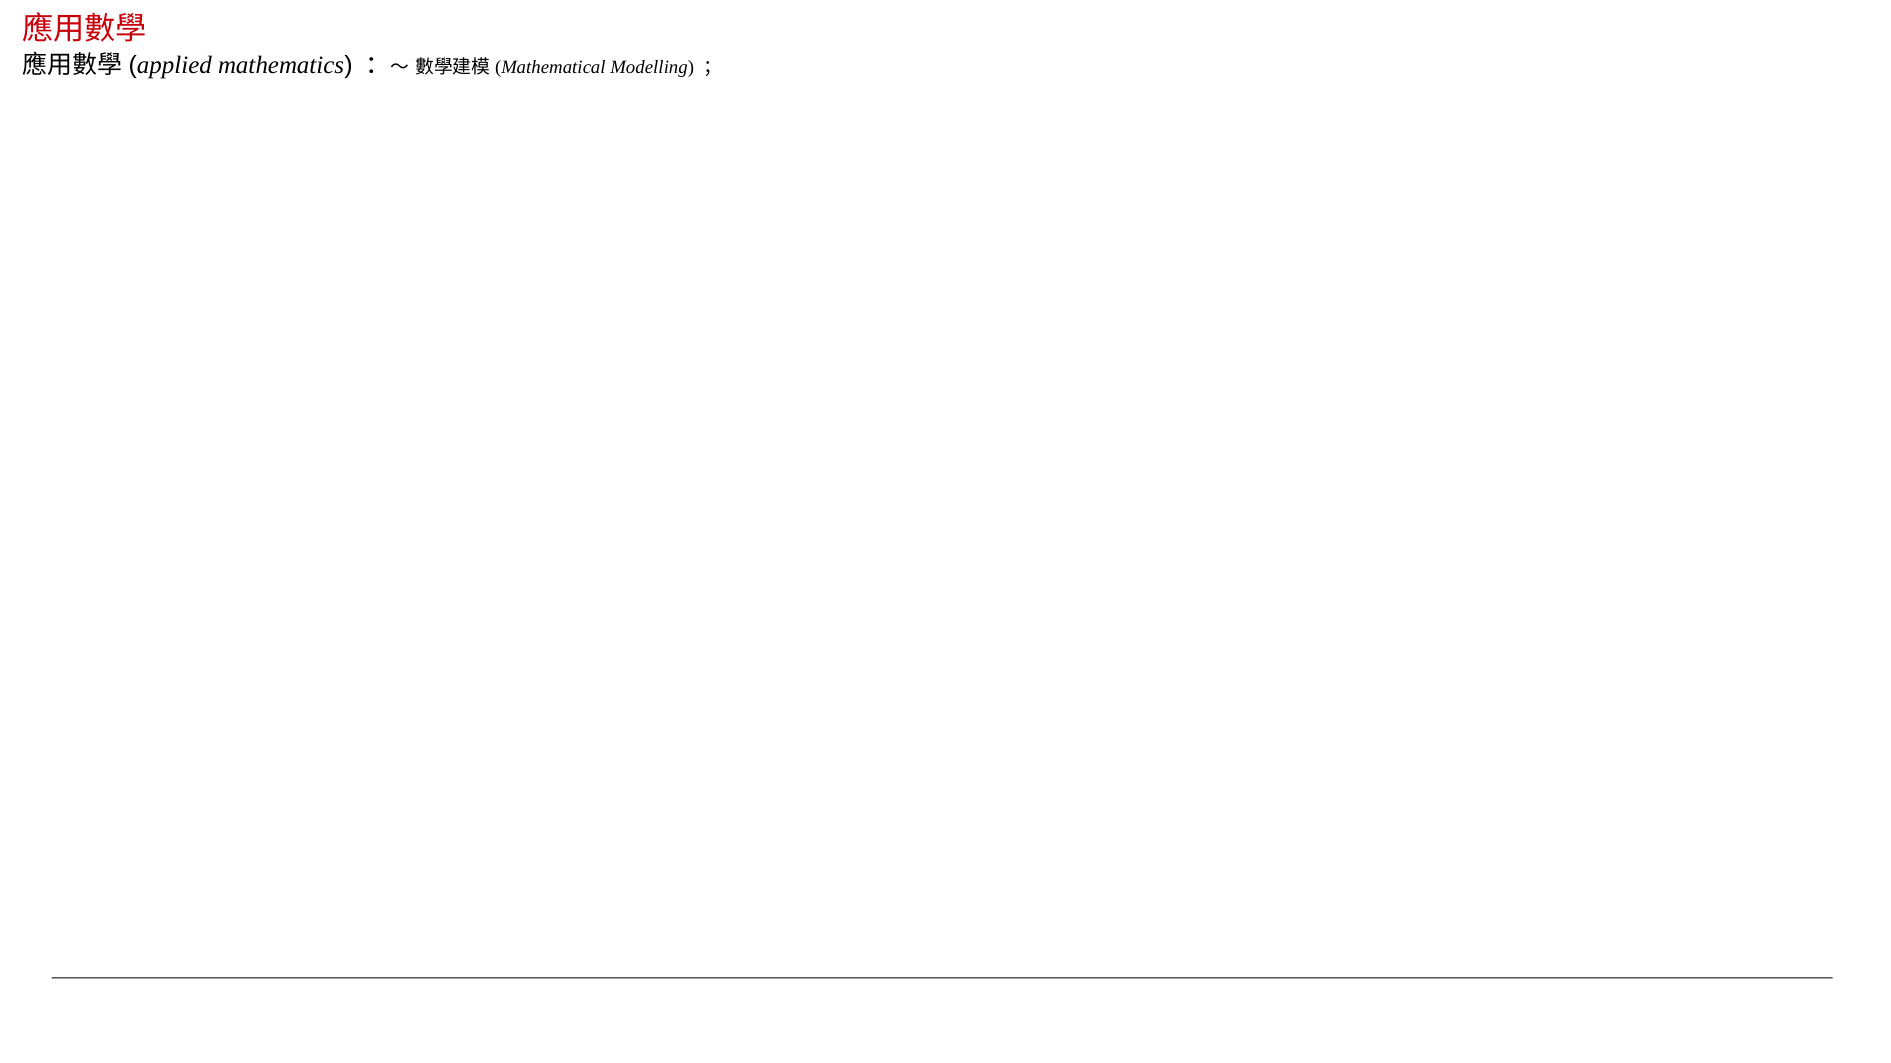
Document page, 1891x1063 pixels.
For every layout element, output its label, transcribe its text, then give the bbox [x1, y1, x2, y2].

text_box 應用數學 [7, 9, 1406, 39]
text_box 應用數學(applied mathematics) ：～ 數學建模(Mathematical Modelling) ； [7, 39, 1572, 87]
